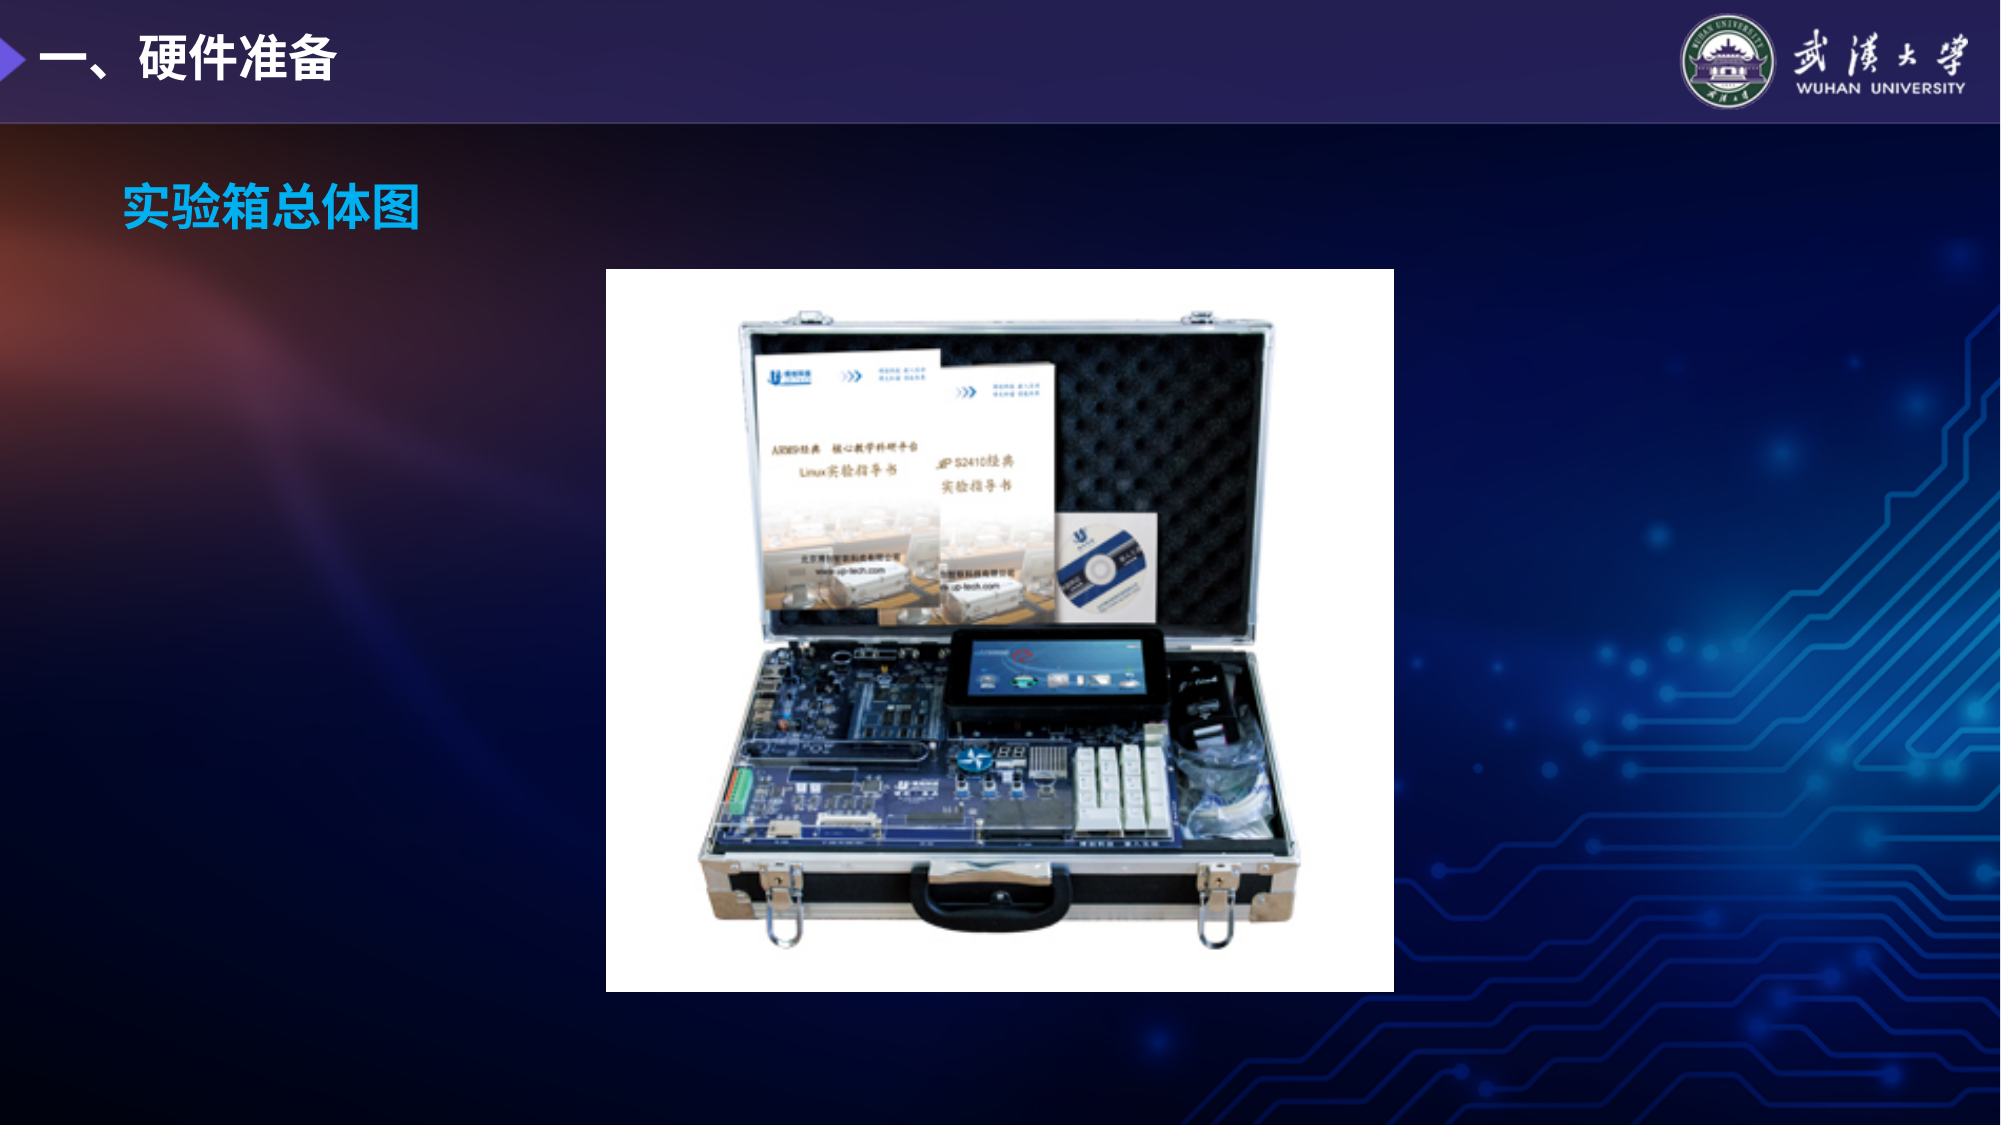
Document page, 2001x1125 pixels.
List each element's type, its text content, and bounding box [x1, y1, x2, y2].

picture [0, 0, 2001, 1125]
title 一、硬件准备 [23, 0, 1364, 122]
text_box 实验箱总体图 [107, 174, 437, 244]
